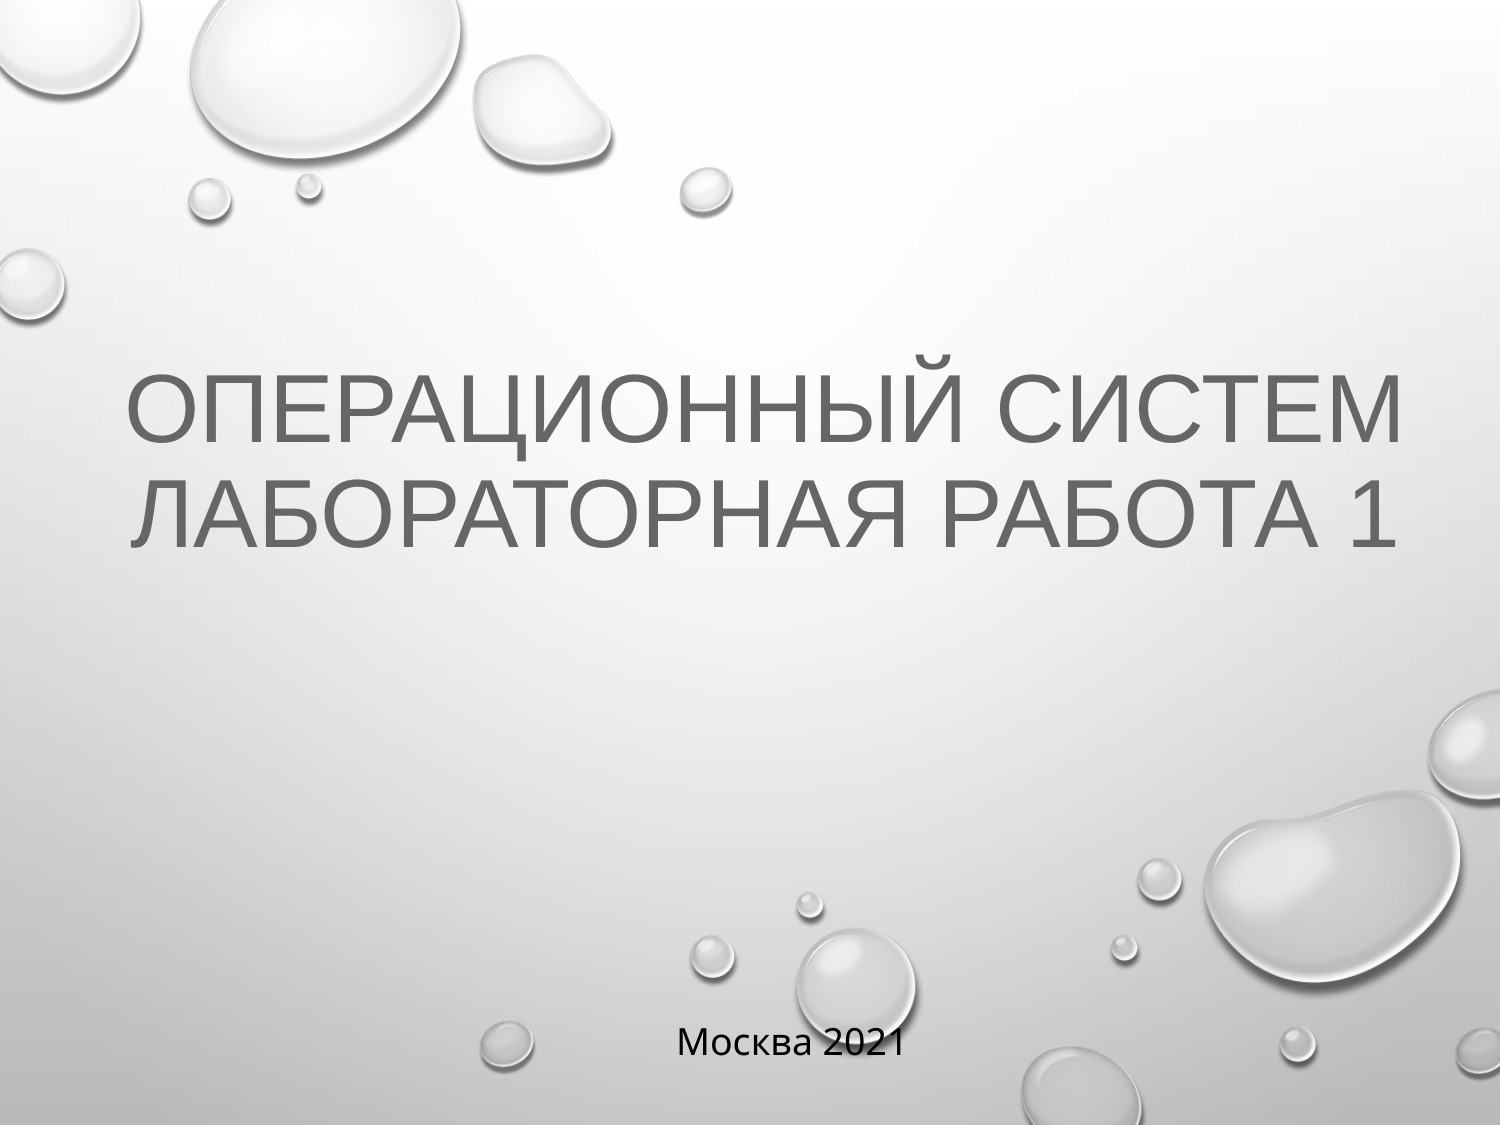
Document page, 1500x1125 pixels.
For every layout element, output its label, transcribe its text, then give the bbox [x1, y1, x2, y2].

title ОПЕРАЦИОННЫЙ СИСТЕМ ЛАБОРАТОРНая рАБОТА 1 [88, 349, 1471, 693]
text_box Москва 2021 [550, 1010, 1035, 1070]
picture [0, 0, 1500, 1125]
